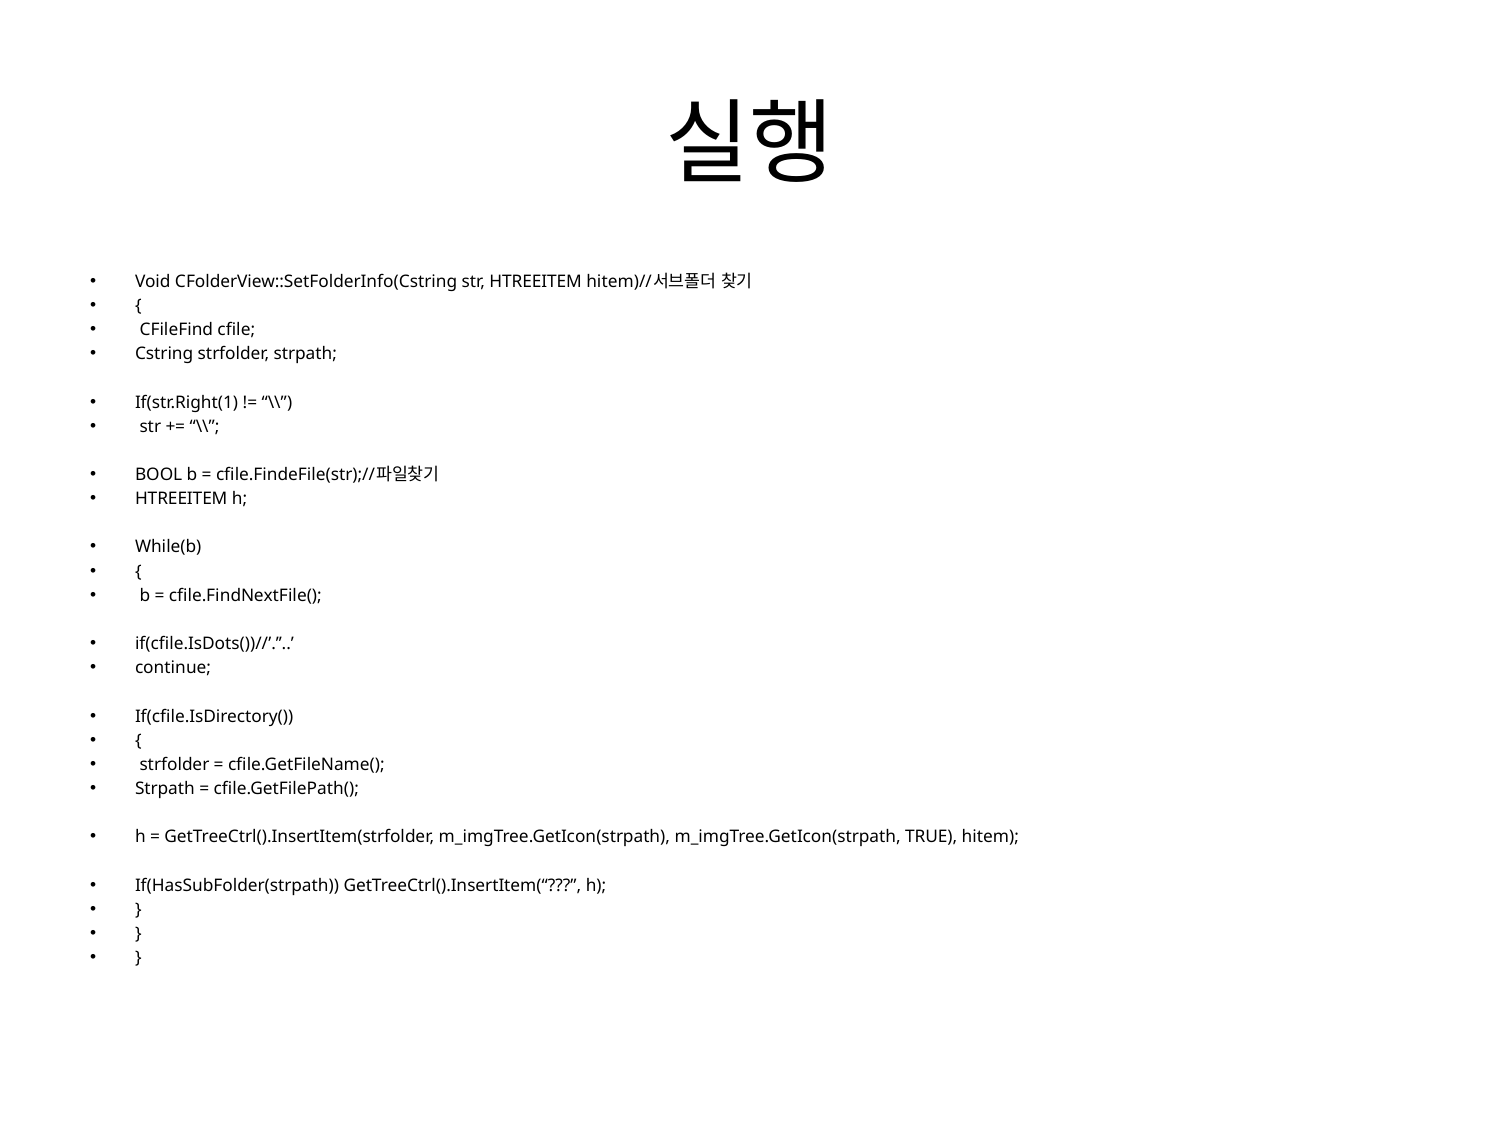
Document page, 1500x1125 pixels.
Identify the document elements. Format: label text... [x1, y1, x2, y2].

title 실행 [75, 45, 1425, 233]
list Void CFolderView::SetFolderInfo(Cstring str, HTREEITEM hitem)//서브폴더 찾기 { CFileFind cfile; Cstring strfolder, strpath; If(str.Right(1) != “\\”) str += “\\”; BOOL b = cfile.FindeFile(str);//파일찾기 HTREEITEM h; While(b) { b = cfile.FindNextFile(); if(cfile.IsDots())//’.’’..’ continue; If(cfile.IsDirectory()) { strfolder = cfile.GetFileName(); Strpath = cfile.GetFilePath(); h = GetTreeCtrl().InsertItem(strfolder, m_imgTree.GetIcon(strpath), m_imgTree.GetIcon(strpath, TRUE), hitem); If(HasSubFolder(strpath)) GetTreeCtrl().InsertItem(“???”, h); } } } [75, 262, 1425, 1005]
